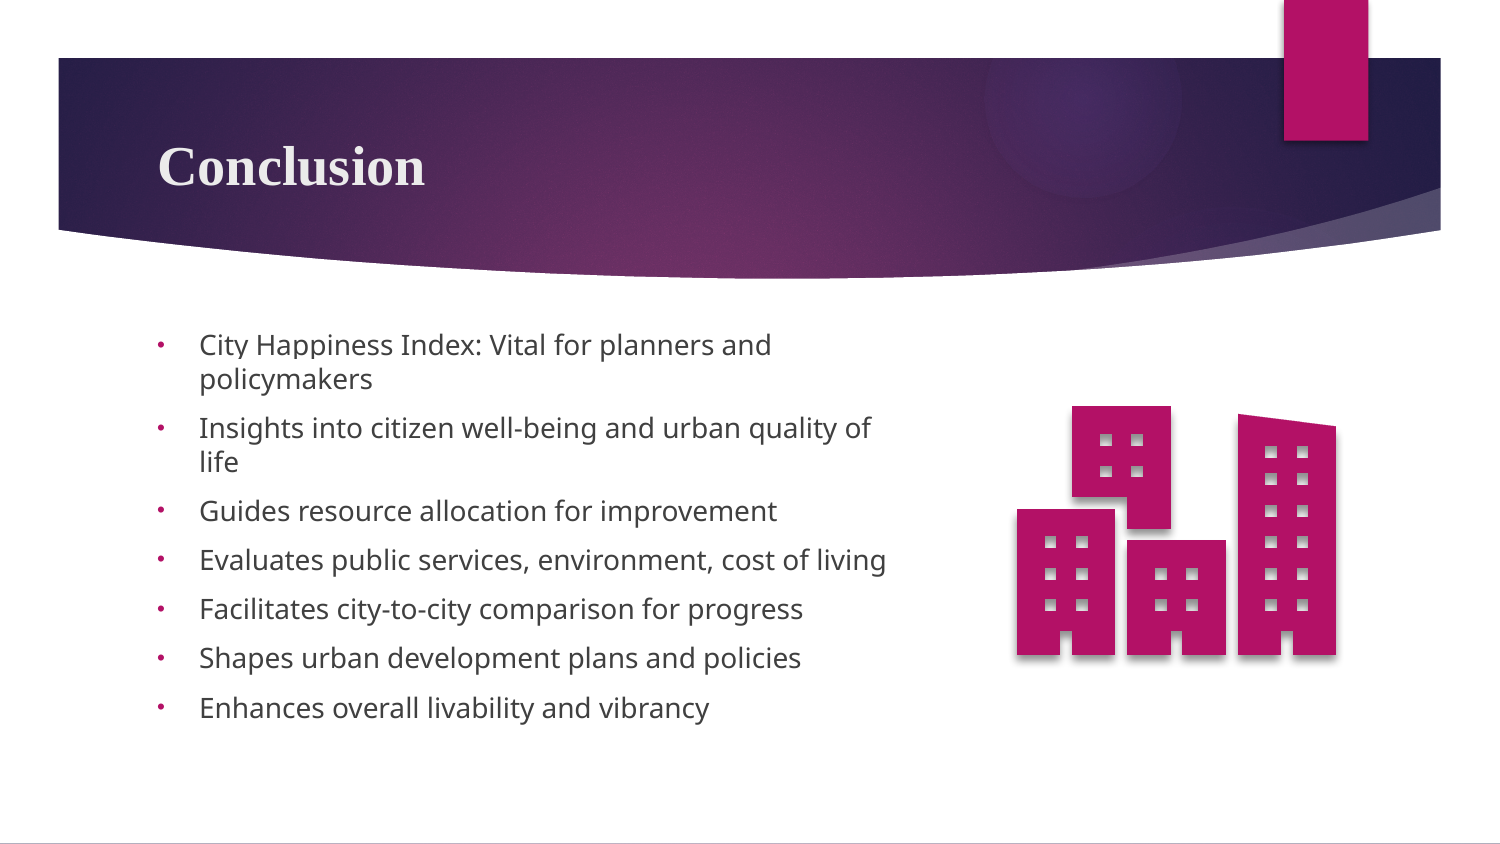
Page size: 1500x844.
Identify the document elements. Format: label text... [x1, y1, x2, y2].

title Conclusion [142, 119, 1220, 207]
picture [987, 341, 1366, 720]
list City Happiness Index: Vital for planners and policymakers Insights into citizen well-being and urban quality of life Guides resource allocation for improvement Evaluates public services, environment, cost of living Facilitates city-to-city comparison for progress Shapes urban development plans and policies Enhances overall livability and vibrancy [142, 320, 930, 741]
